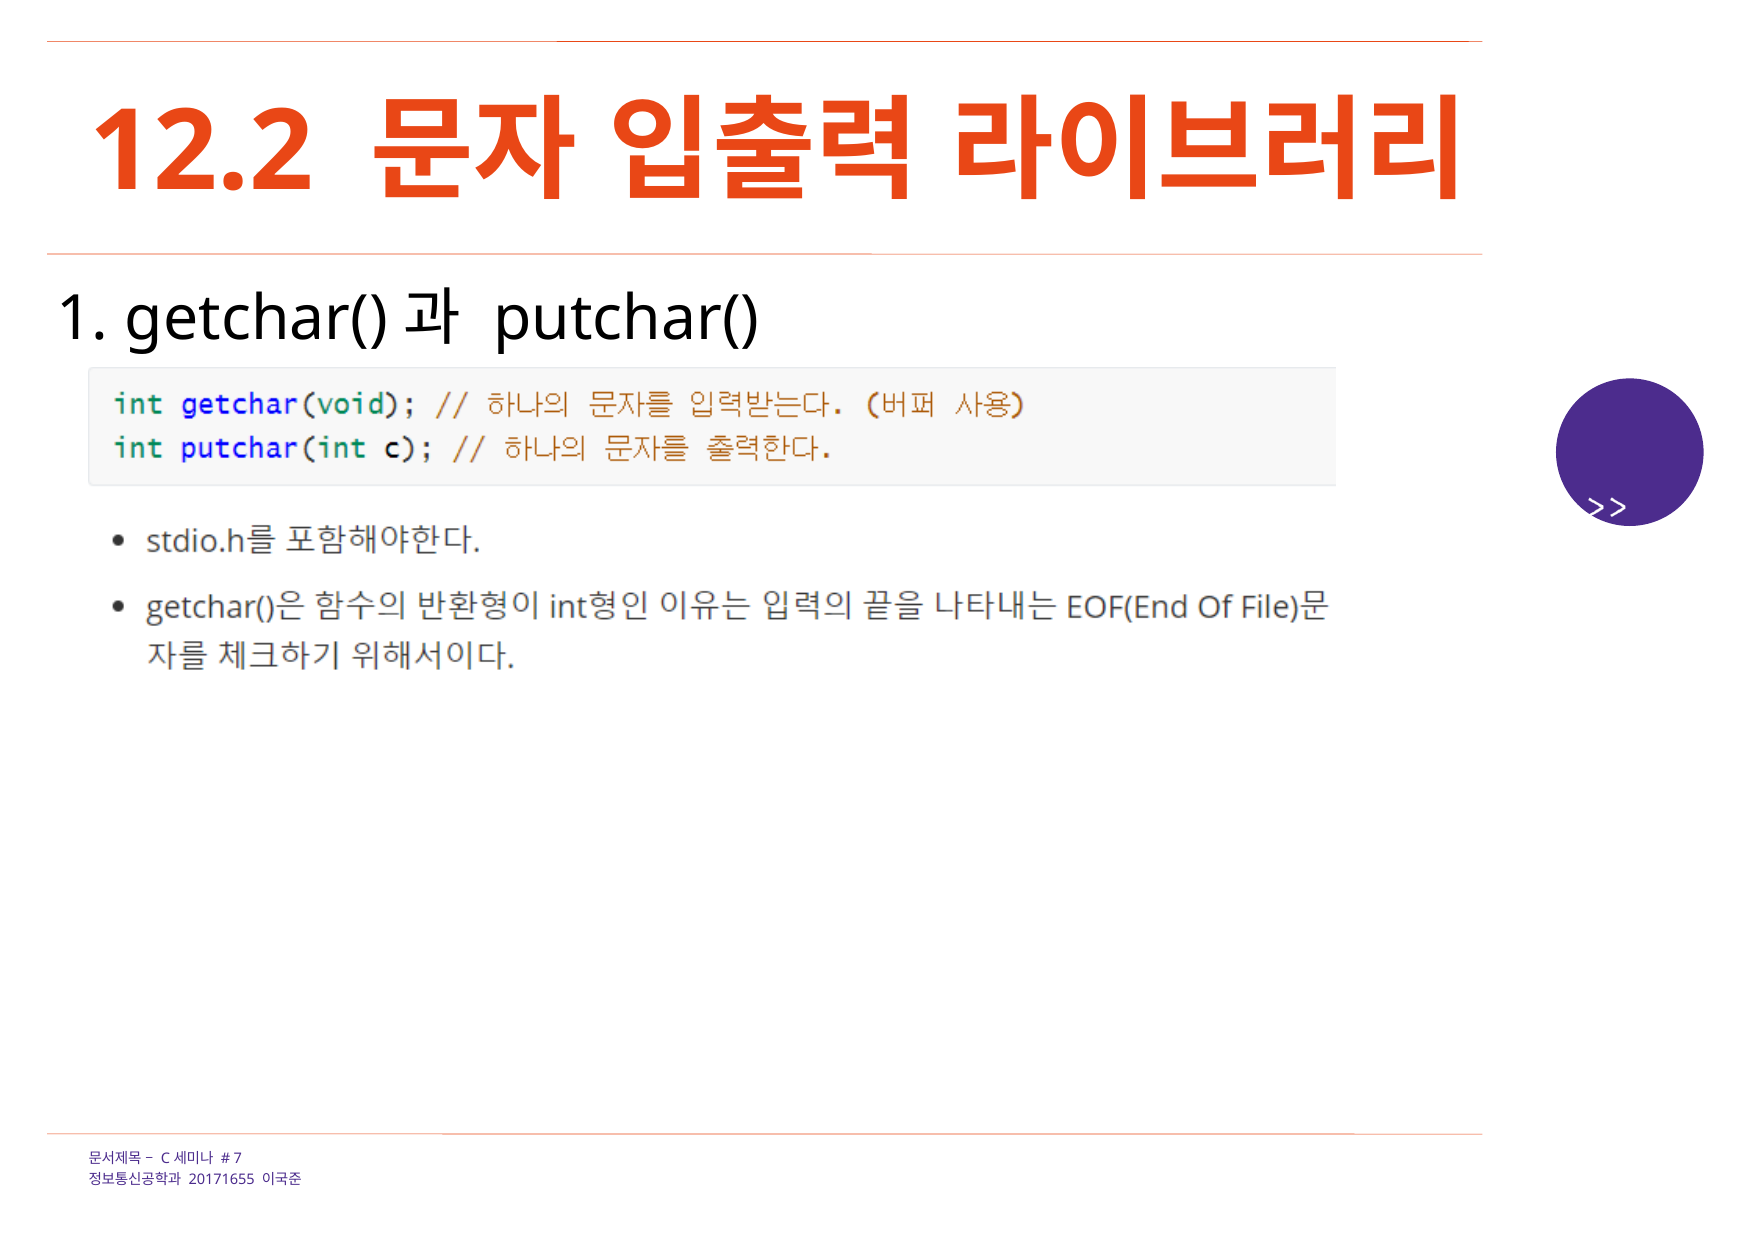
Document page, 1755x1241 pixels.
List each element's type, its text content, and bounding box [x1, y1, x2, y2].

picture [1580, 479, 1632, 531]
picture [88, 367, 1336, 695]
list 12.2 문자 입출력 라이브러리 [89, 76, 1484, 179]
text_box 문서제목 – C세미나 # 7 정보통신공학과 20171655 이국준 [88, 1147, 1483, 1189]
text_box 1. getchar()과 putchar() [41, 269, 775, 360]
